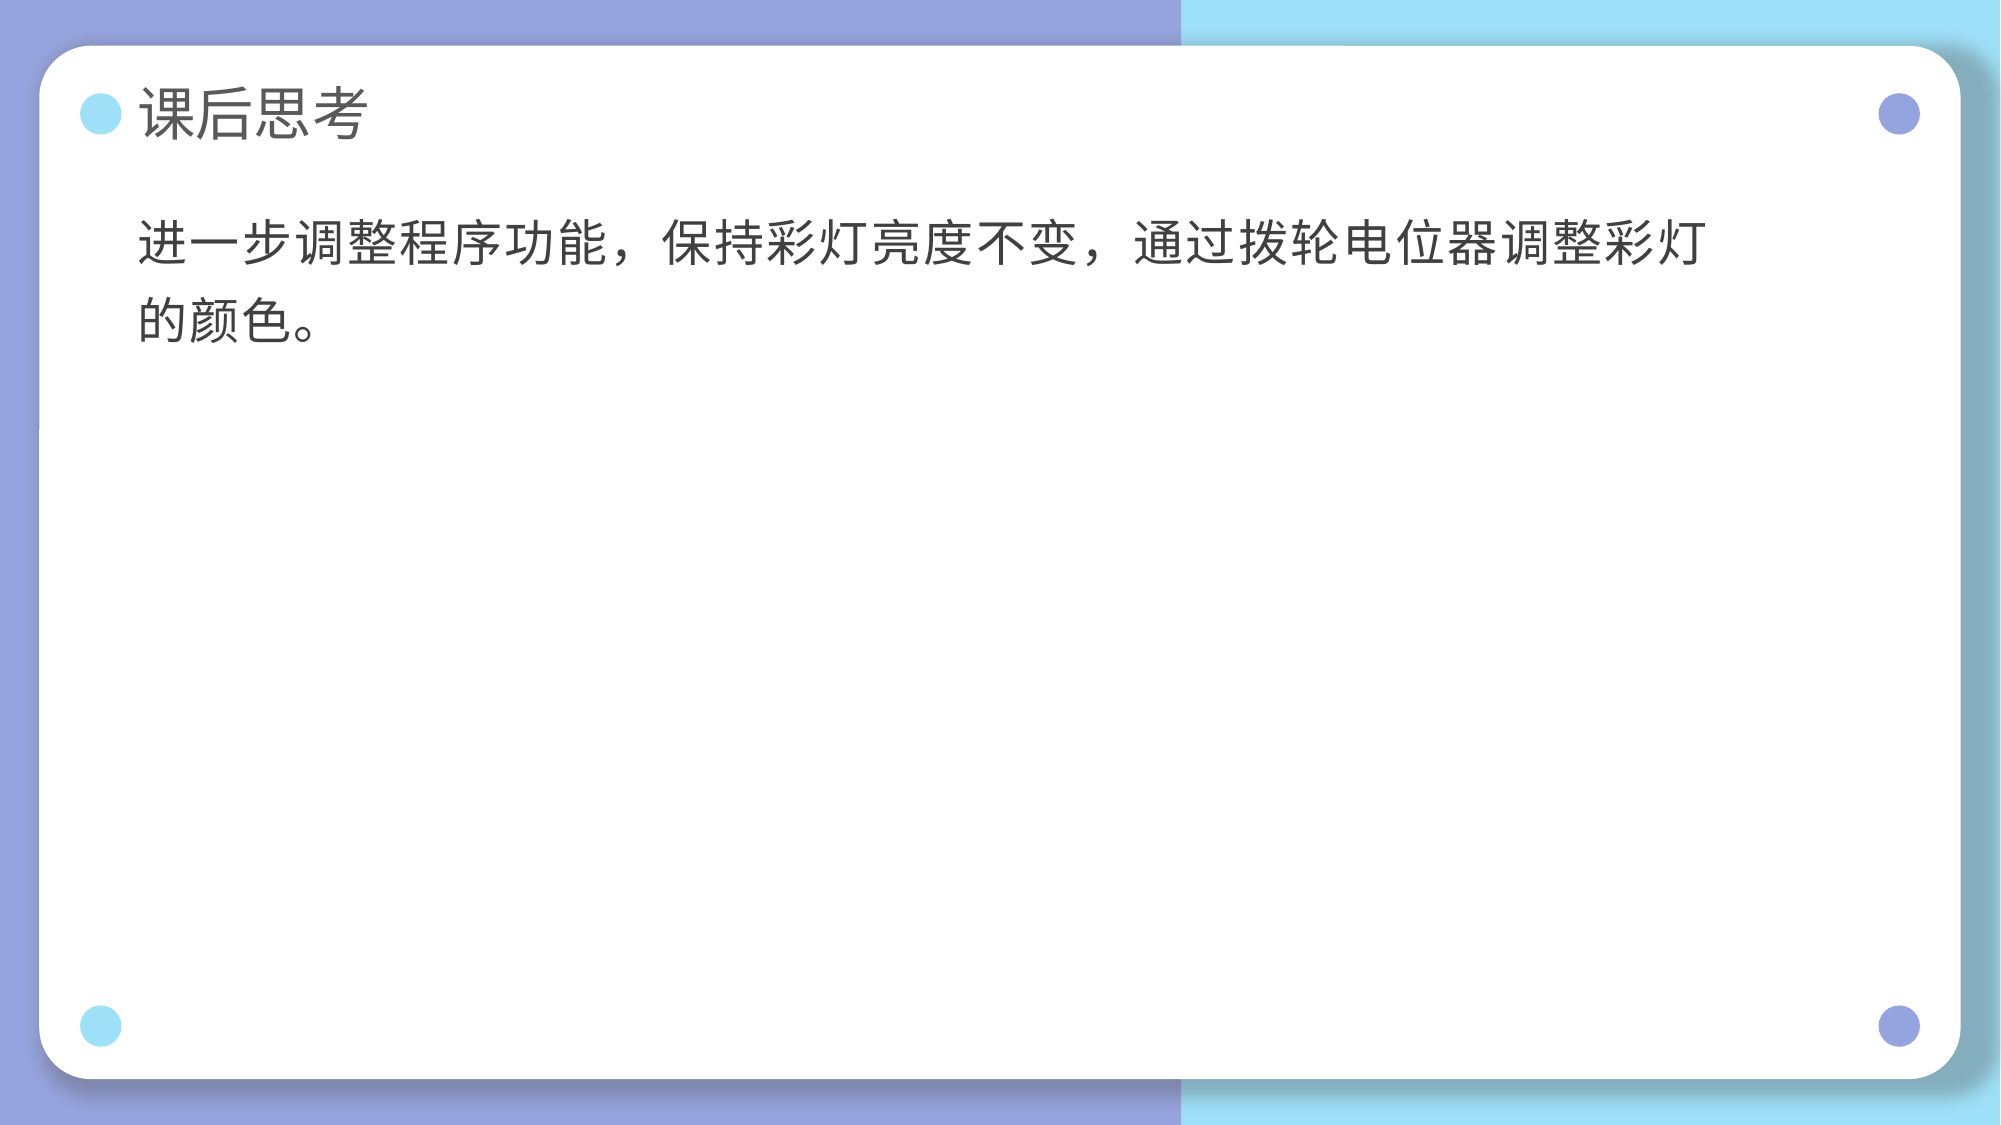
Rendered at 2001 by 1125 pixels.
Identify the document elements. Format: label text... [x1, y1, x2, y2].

list 进一步调整程序功能，保持彩灯亮度不变，通过拨轮电位器调整彩灯的颜色。 [137, 185, 1711, 369]
title 课后思考 [137, 77, 976, 157]
